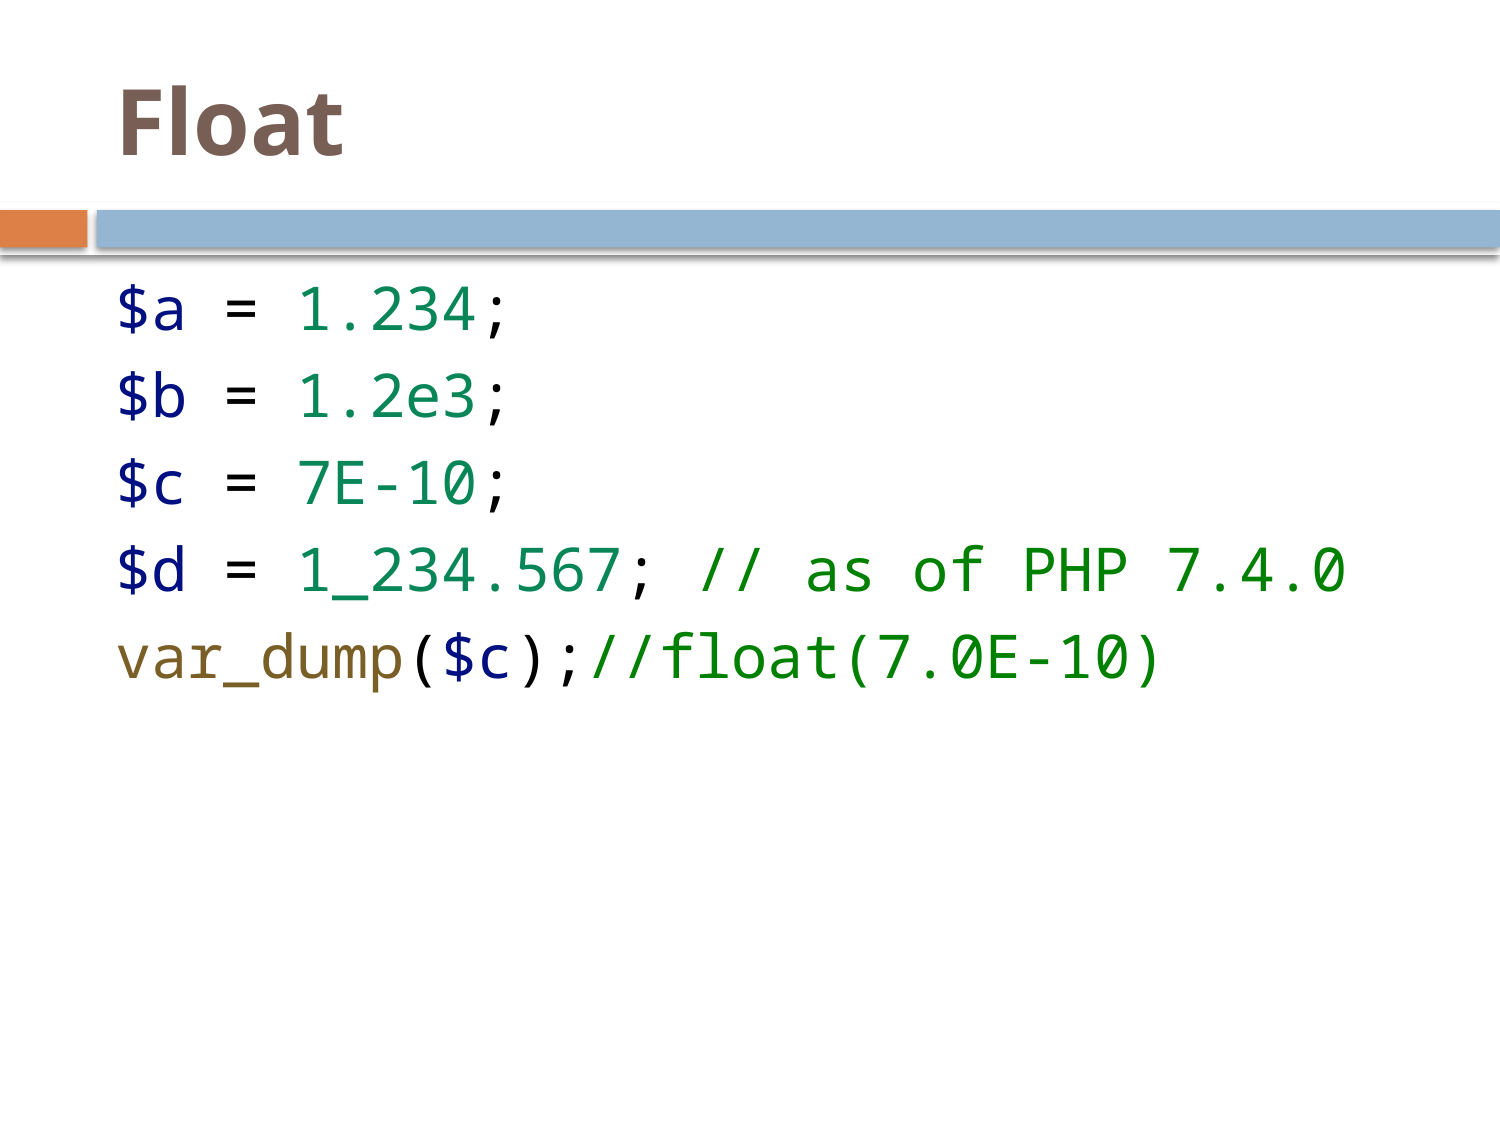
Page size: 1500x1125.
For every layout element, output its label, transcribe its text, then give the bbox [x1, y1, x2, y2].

list $a = 1.234; $b = 1.2e3; $c = 7E-10; $d = 1_234.567; // as of PHP 7.4.0 var_dump($c);//float(7.0E-10) [100, 262, 1438, 1000]
title Float [100, 37, 1438, 200]
